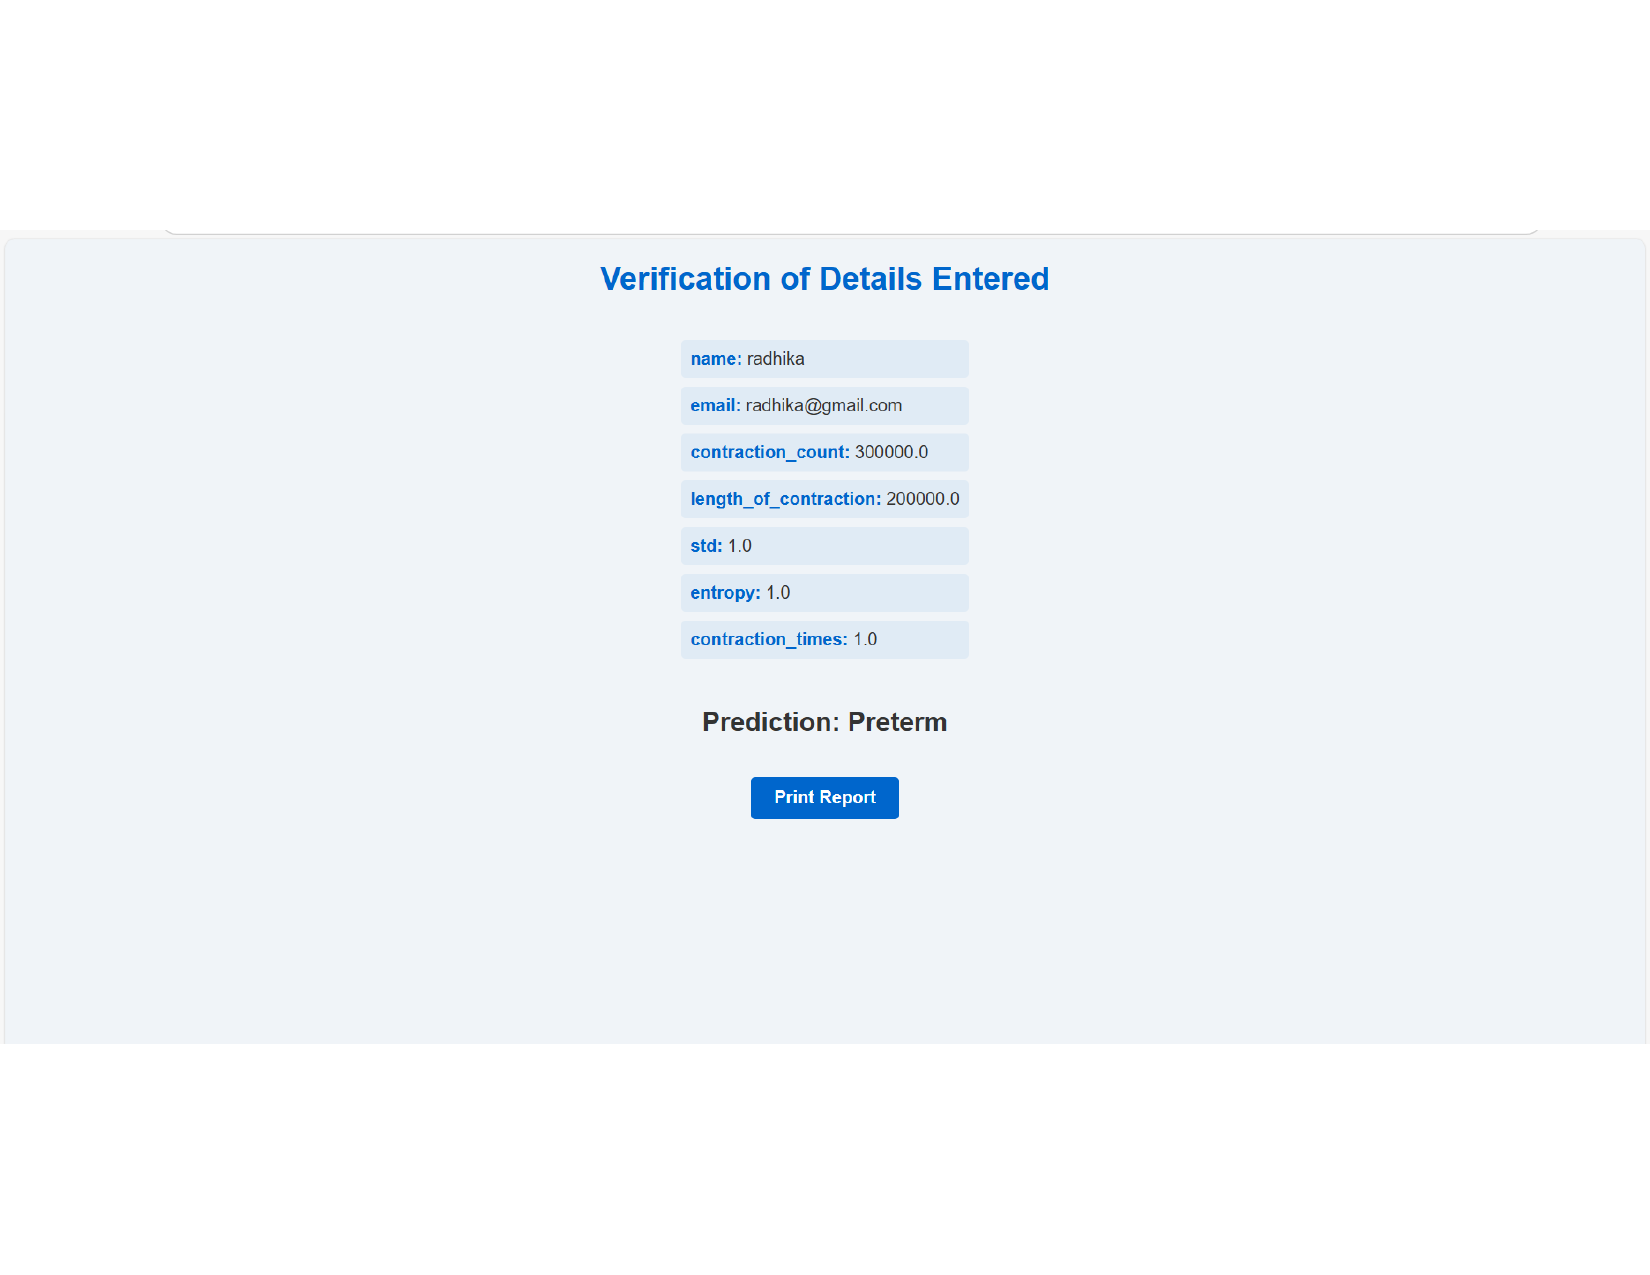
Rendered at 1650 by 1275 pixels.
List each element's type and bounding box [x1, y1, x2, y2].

picture [0, 230, 1650, 1045]
